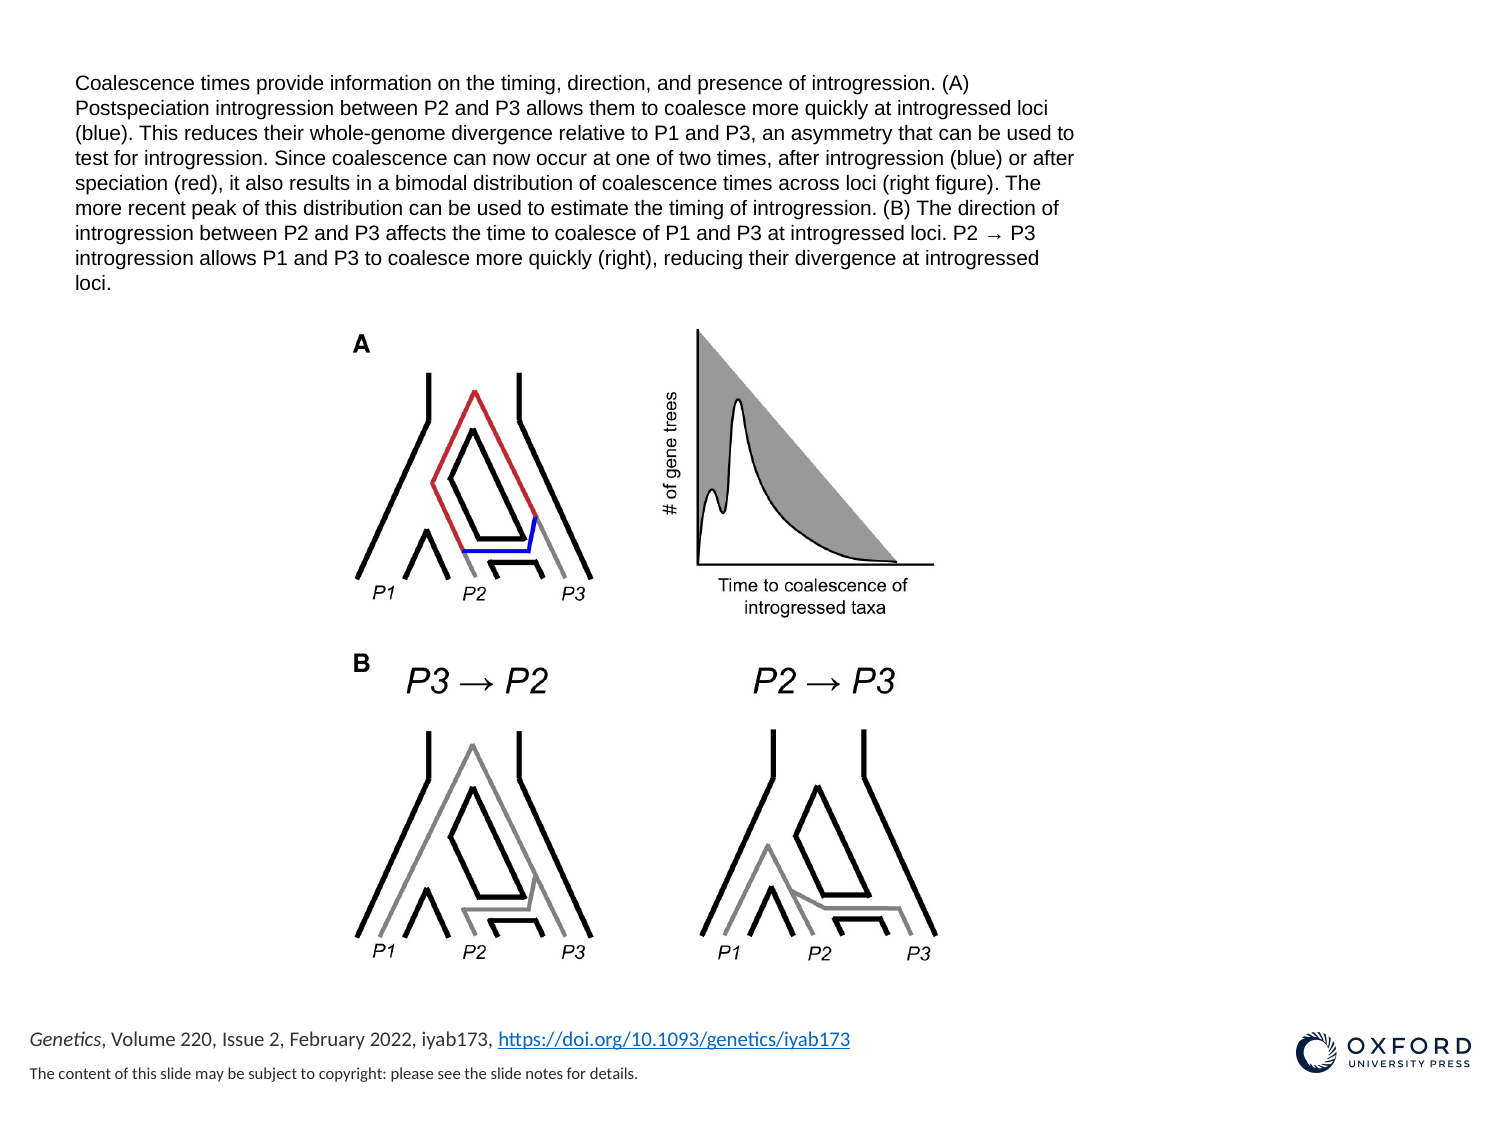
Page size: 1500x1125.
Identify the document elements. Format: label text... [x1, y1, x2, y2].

picture [351, 329, 938, 961]
picture [1296, 1032, 1471, 1073]
title Coalescence times provide information on the timing, direction, and presence of introgression. (A) Postspeciation introgression between P2 and P3 allows them to coalesce more quickly at introgressed loci (blue). This reduces their whole-genome divergence relative to P1 and P3, an asymmetry that can be used to test for introgression. Since coalescence can now occur at one of two times, after introgression (blue) or after speciation (red), it also results in a bimodal distribution of coalescence times across loci (right figure). The more recent peak of this distribution can be used to estimate the timing of introgression. (B) The direction of introgression between P2 and P3 affects the time to coalesce of P1 and P3 at introgressed loci. P2 → P3 introgression allows P1 and P3 to coalesce more quickly (right), reducing their divergence at introgressed loci. [75, 69, 1078, 171]
footer Genetics, Volume 220, Issue 2, February 2022, iyab173, https://doi.org/10.1093/genetics/iyab173 The content of this slide may be subject to copyright: please see the slide notes for details. [0, 983, 1260, 1125]
